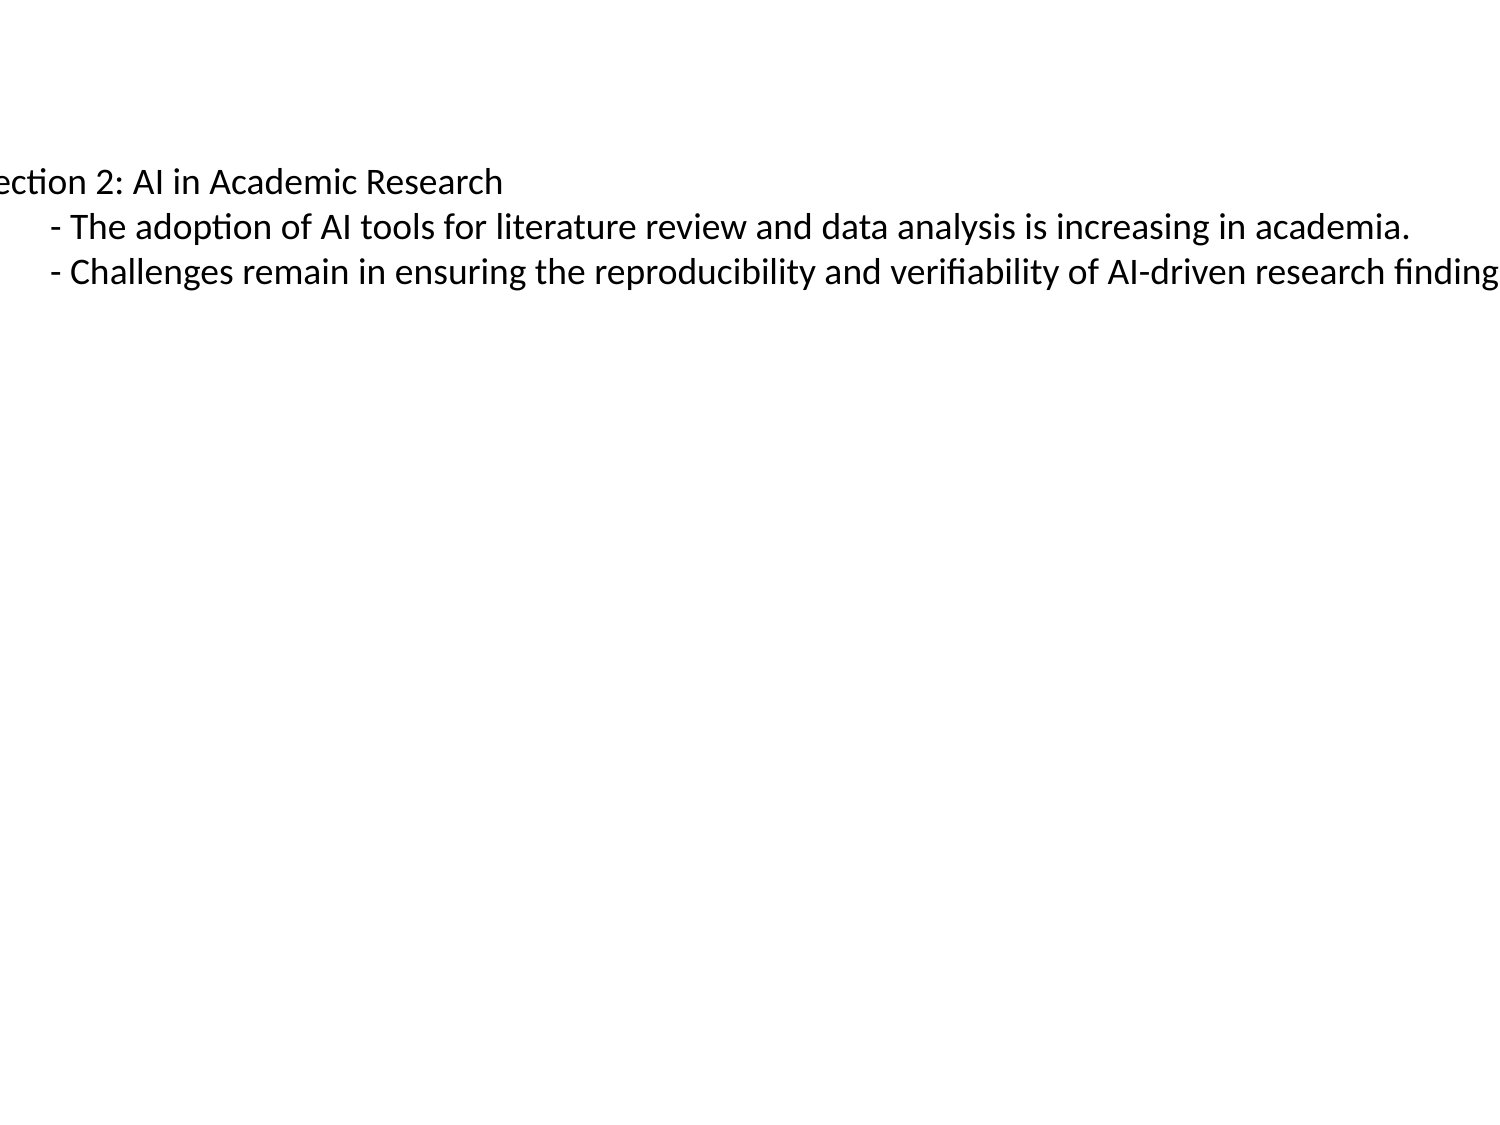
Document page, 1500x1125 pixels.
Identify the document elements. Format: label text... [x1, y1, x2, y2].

text_box Section 2: AI in Academic Research - The adoption of AI tools for literature review and data analysis is increasing in academia. - Challenges remain in ensuring the reproducibility and verifiability of AI-driven research findings. [0, 149, 1500, 300]
